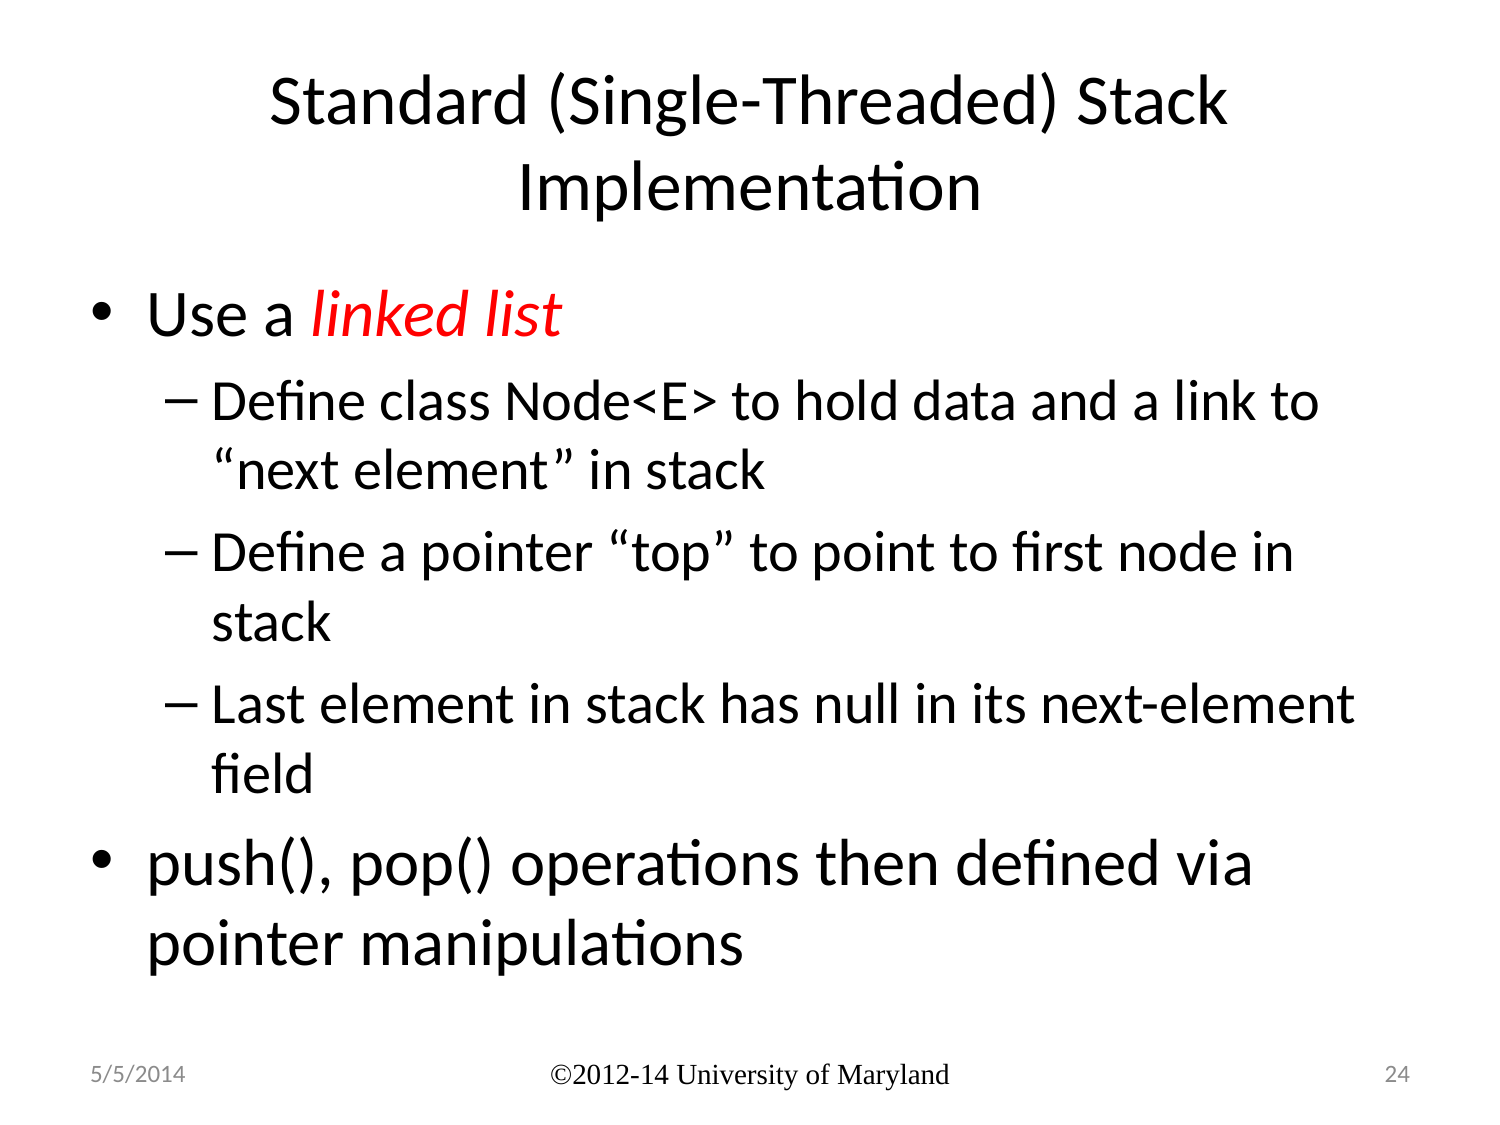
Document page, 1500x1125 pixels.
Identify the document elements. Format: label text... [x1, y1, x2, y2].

slide_number 24 [1074, 1042, 1425, 1103]
footer ©2012-14 University of Maryland [512, 1042, 988, 1103]
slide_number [75, 1042, 425, 1103]
title Standard (Single-Threaded) Stack Implementation [75, 45, 1425, 233]
list Use a linked list Define class Node<E> to hold data and a link to “next element” in stack Define a pointer “top” to point to first node in stack Last element in stack has null in its next-element field push(), pop() operations then defined via pointer manipulations [75, 262, 1425, 1005]
